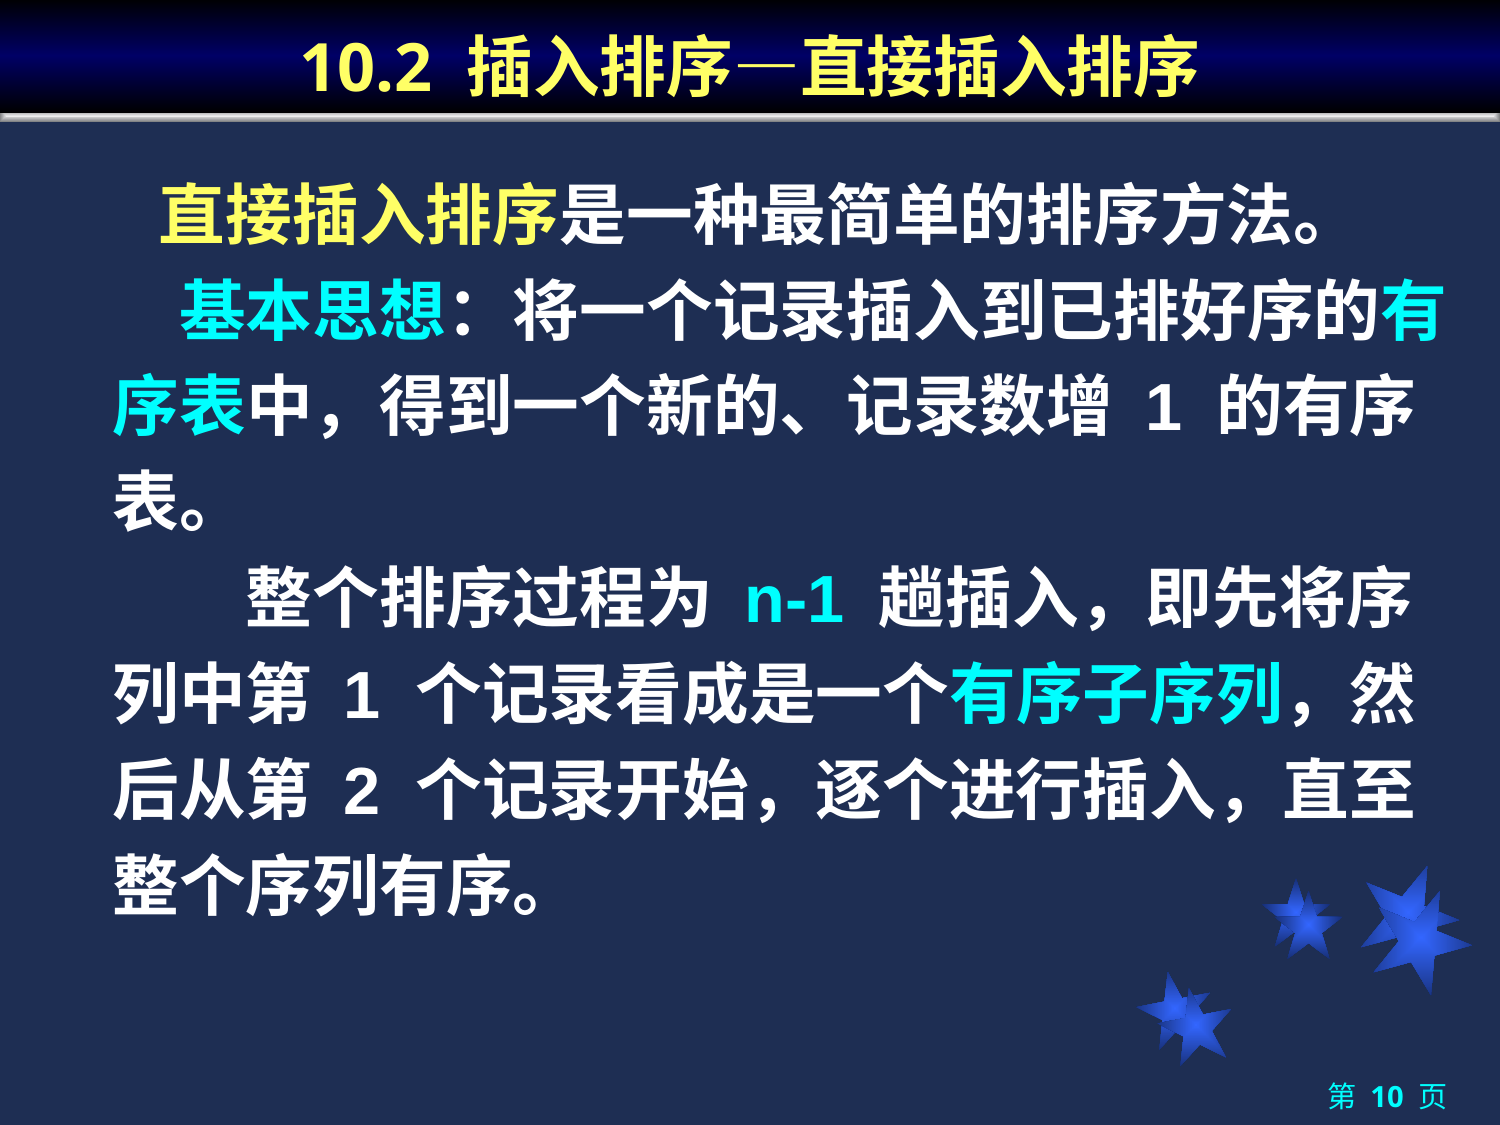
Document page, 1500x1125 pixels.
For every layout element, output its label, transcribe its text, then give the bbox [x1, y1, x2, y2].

title 10.2 插入排序—直接插入排序 [0, 0, 1500, 113]
list 直接插入排序是一种最简单的排序方法。 基本思想：将一个记录插入到已排好序的有序表中，得到一个新的、记录数增 1 的有序表。 整个排序过程为 n-1 趟插入，即先将序列中第 1 个记录看成是一个有序子序列，然后从第 2 个记录开始，逐个进行插入，直至整个序列有序。 [40, 148, 1471, 977]
slide_number 第 10 页 [1067, 1070, 1463, 1125]
